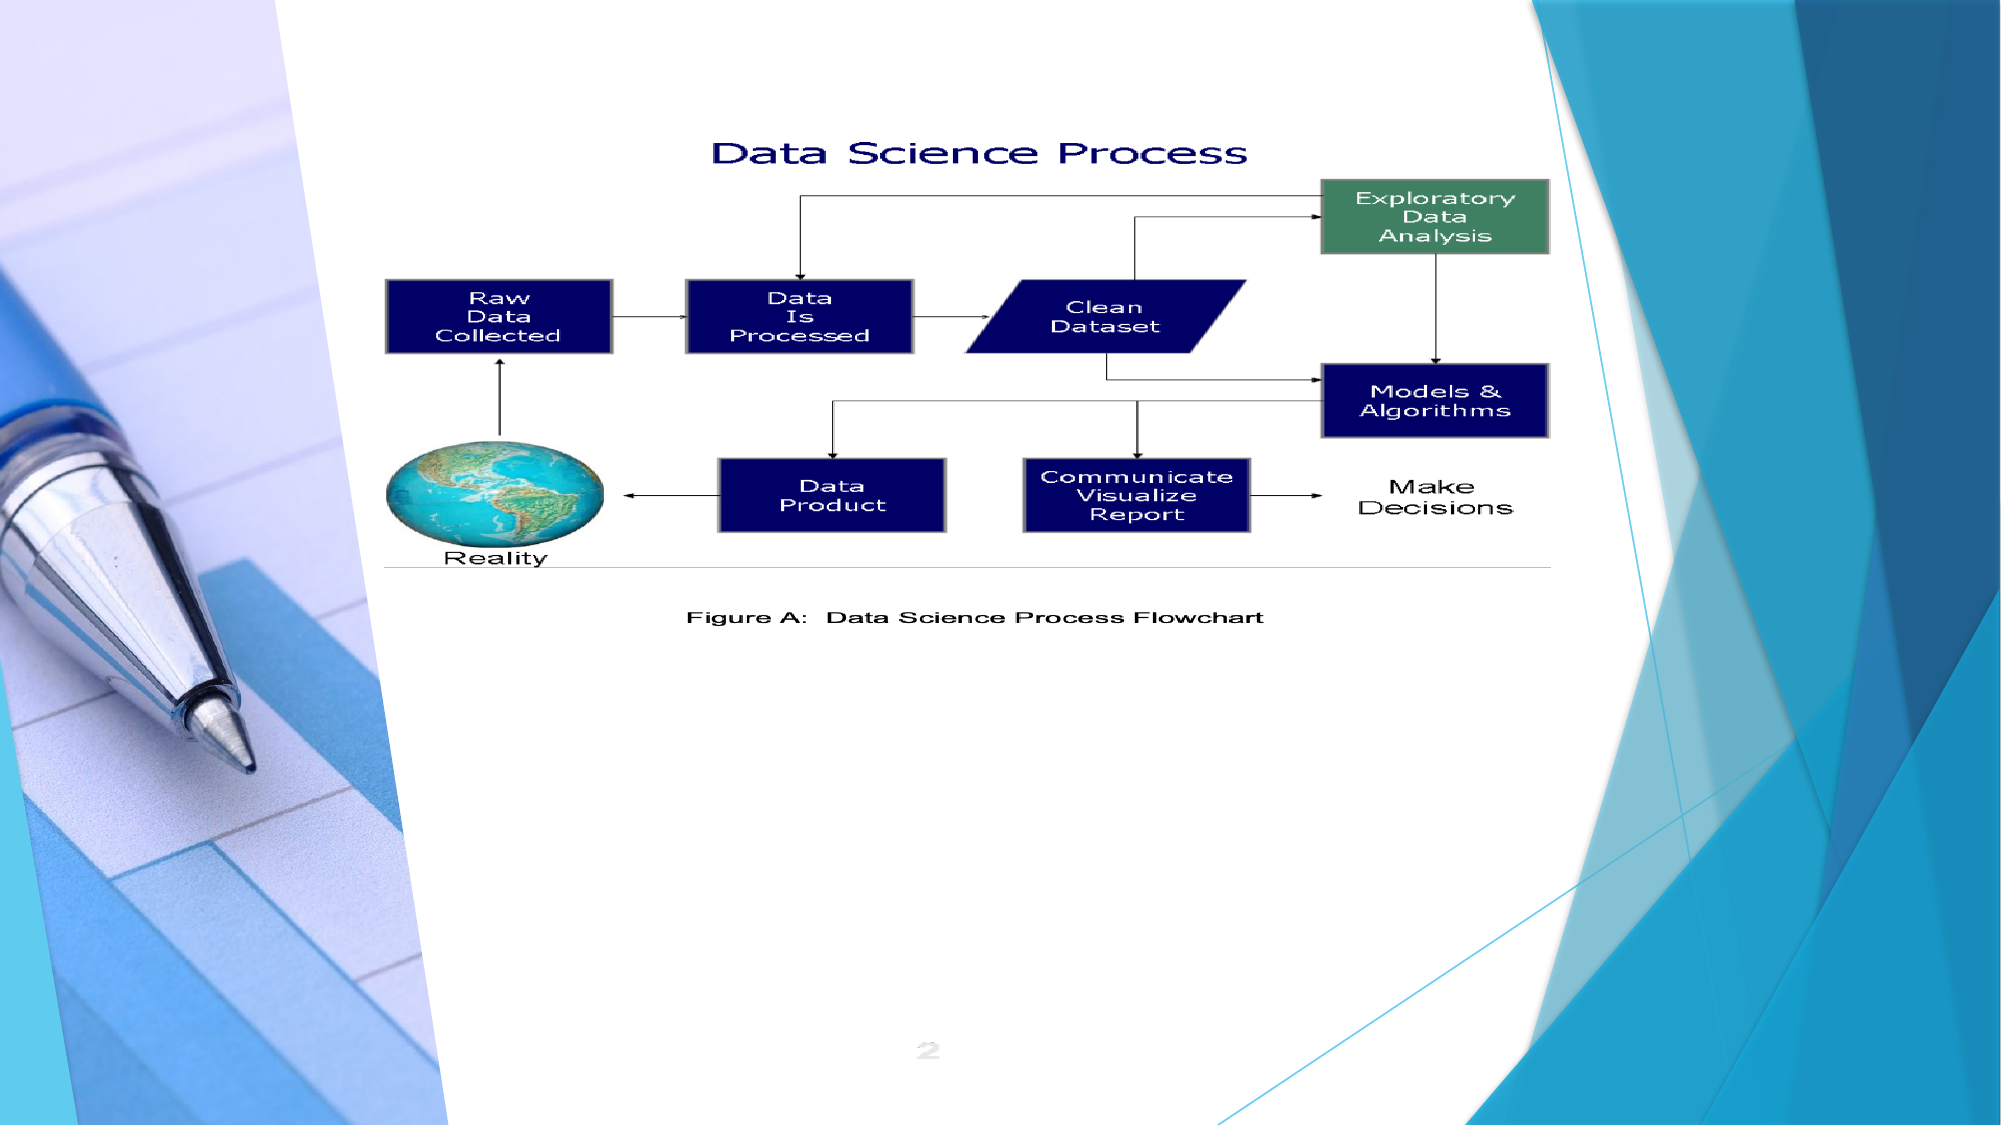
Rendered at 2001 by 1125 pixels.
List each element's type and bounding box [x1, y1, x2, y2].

picture [0, 0, 1551, 1125]
text_box [450, 0, 2000, 1125]
